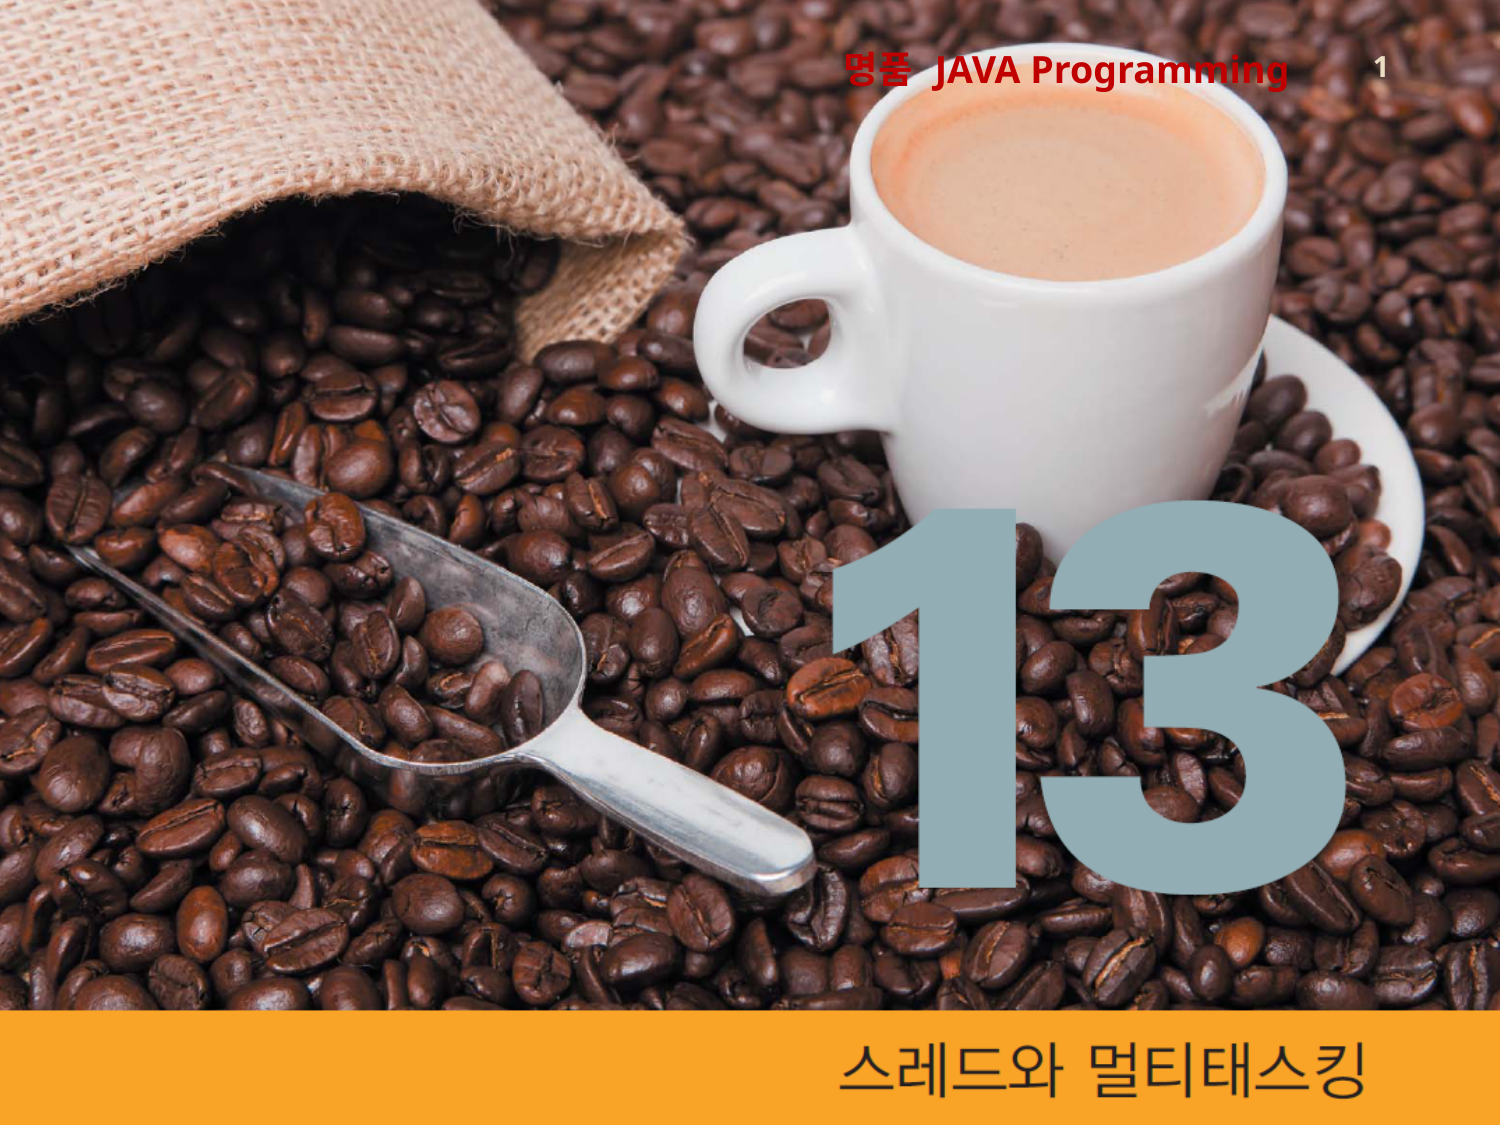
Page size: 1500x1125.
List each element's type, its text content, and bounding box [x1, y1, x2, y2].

footer 명품 JAVA Programming [342, 38, 1305, 99]
slide_number 1 [1312, 37, 1450, 100]
picture [0, 0, 1500, 1125]
